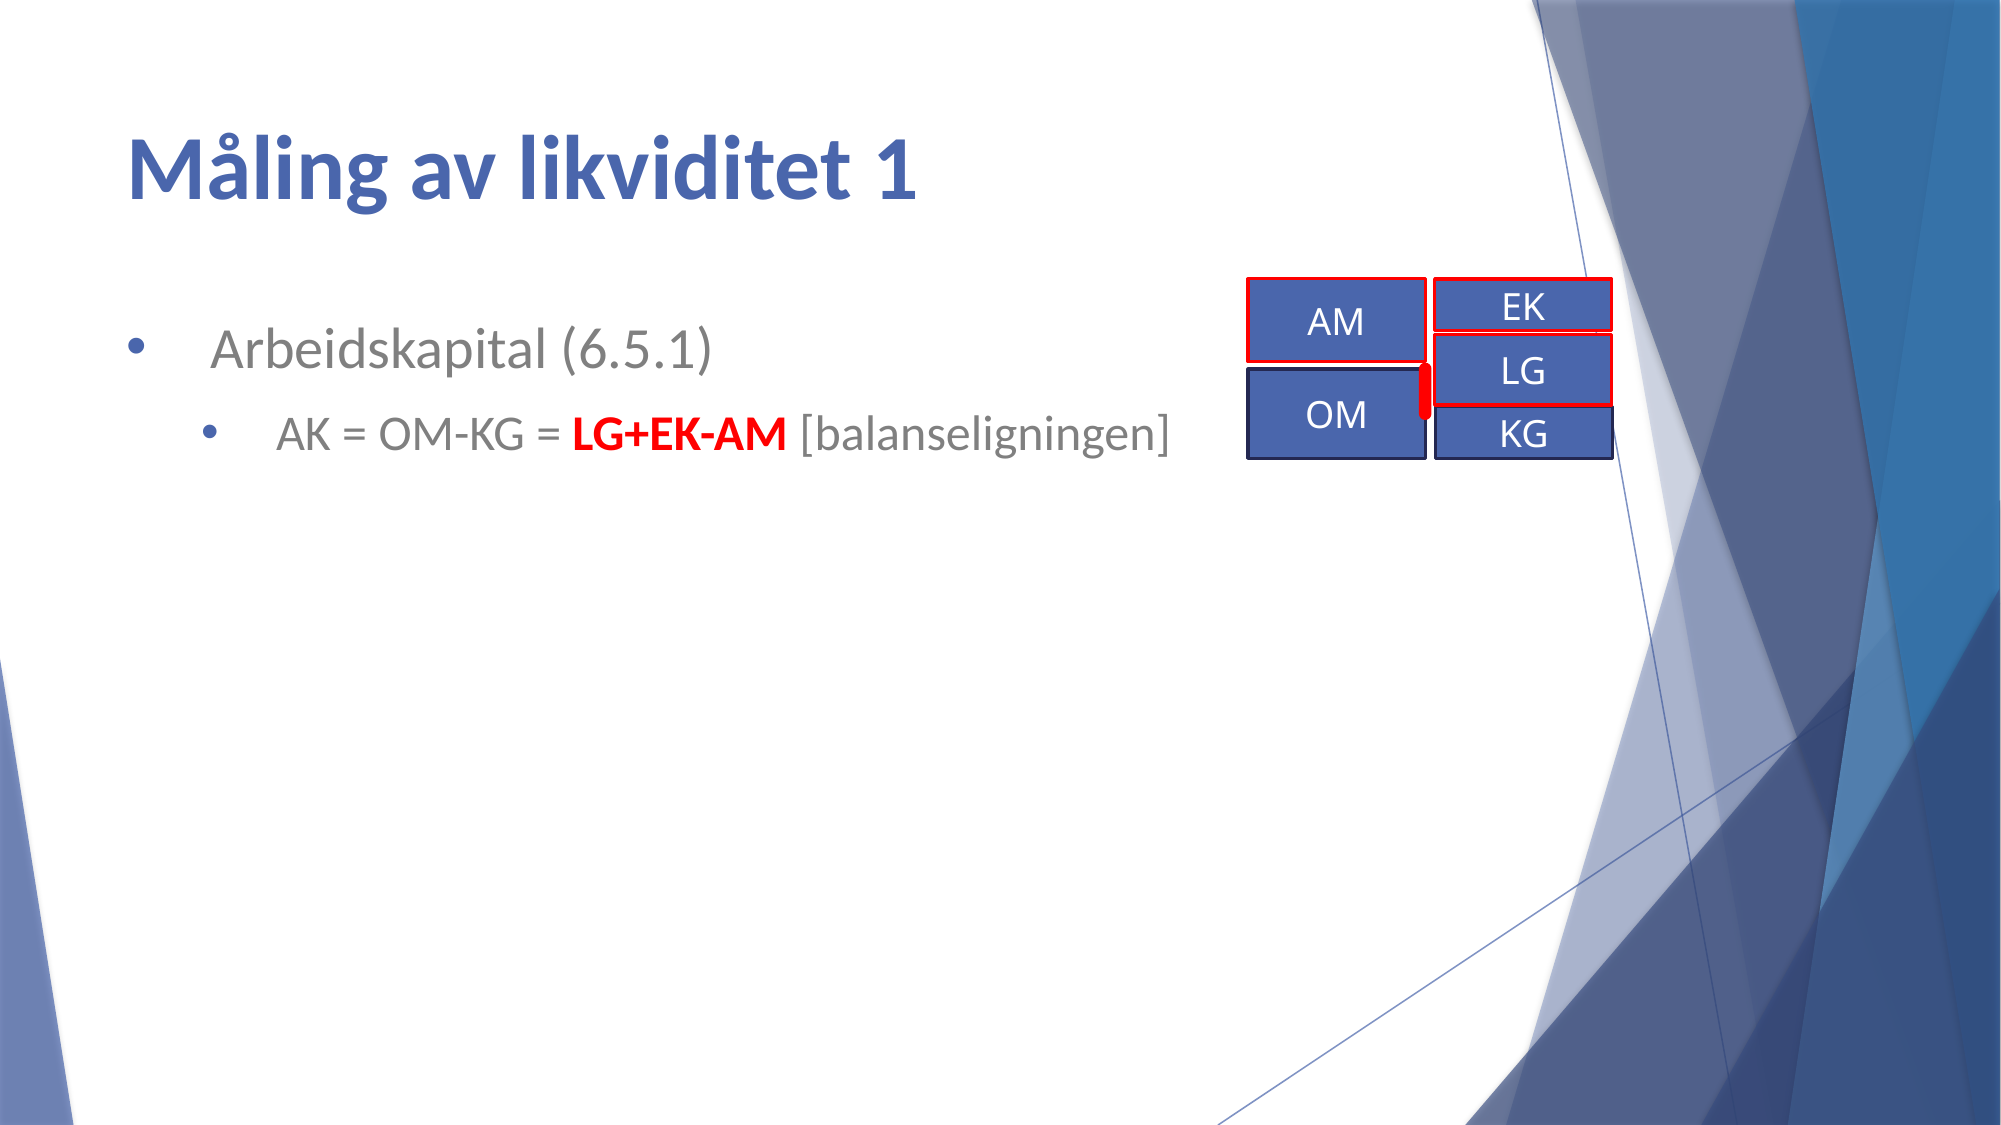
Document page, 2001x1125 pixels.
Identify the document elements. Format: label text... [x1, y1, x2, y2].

title Måling av likviditet 1 [111, 99, 1522, 302]
text_box EK [1433, 277, 1613, 332]
list Arbeidskapital (6.5.1) AK = OM-KG = LG+EK-AM [balanseligningen] [111, 302, 1522, 1059]
text_box AM [1246, 277, 1427, 363]
text_box KG [1434, 405, 1614, 460]
text_box OM [1246, 367, 1427, 460]
text_box LG [1433, 333, 1613, 407]
